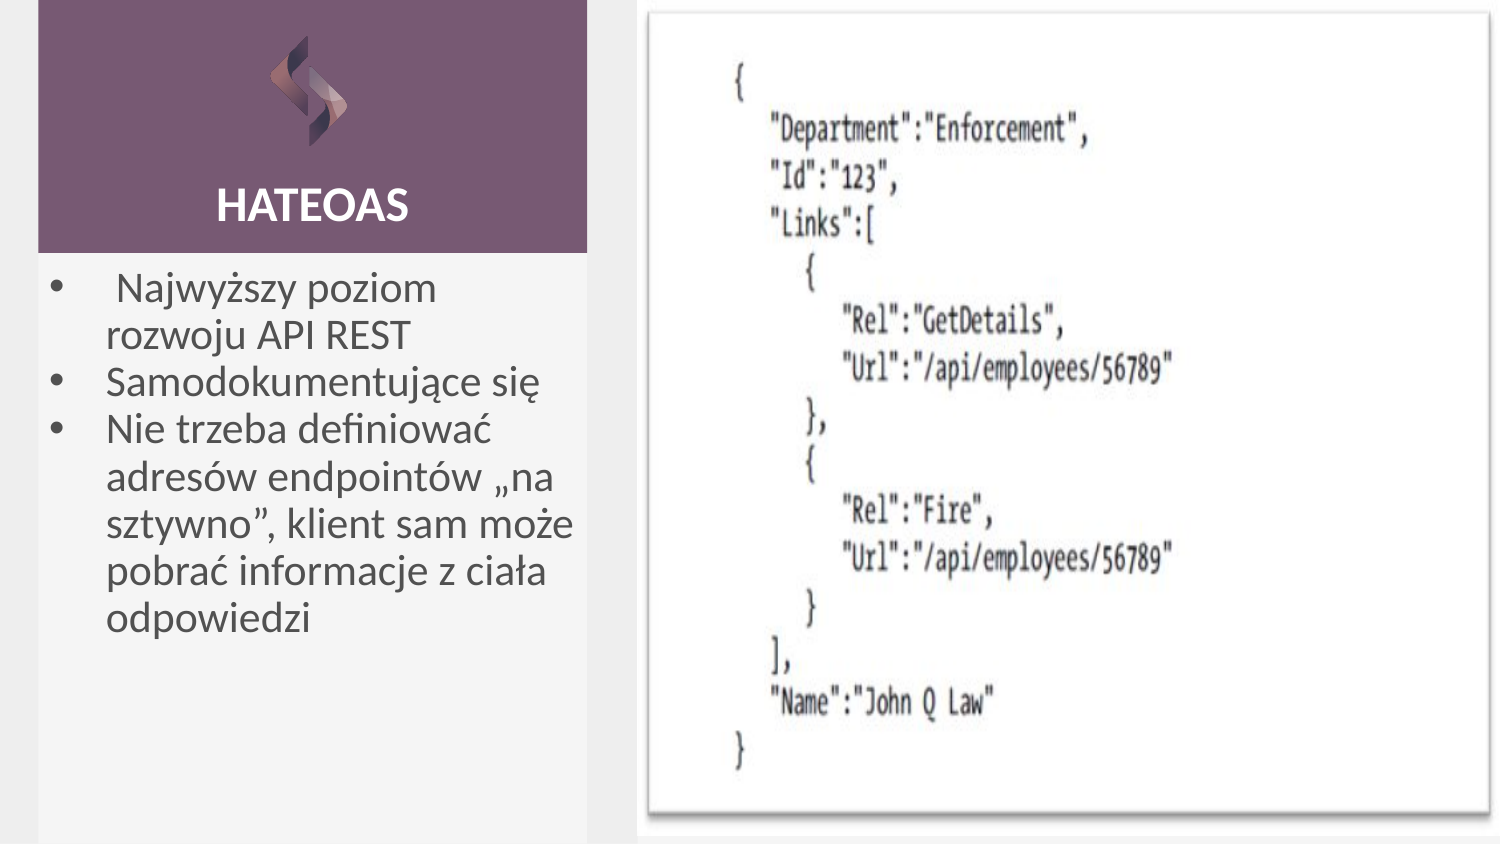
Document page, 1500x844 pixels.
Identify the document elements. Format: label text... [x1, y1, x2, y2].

title HATEOAS [38, 157, 588, 253]
picture [235, 27, 506, 155]
list Najwyższy poziom rozwoju API REST Samodokumentujące się Nie trzeba definiować adresów endpointów „na sztywno”, klient sam może pobrać informacje z ciała odpowiedzi [38, 253, 588, 844]
picture [637, 0, 1500, 844]
